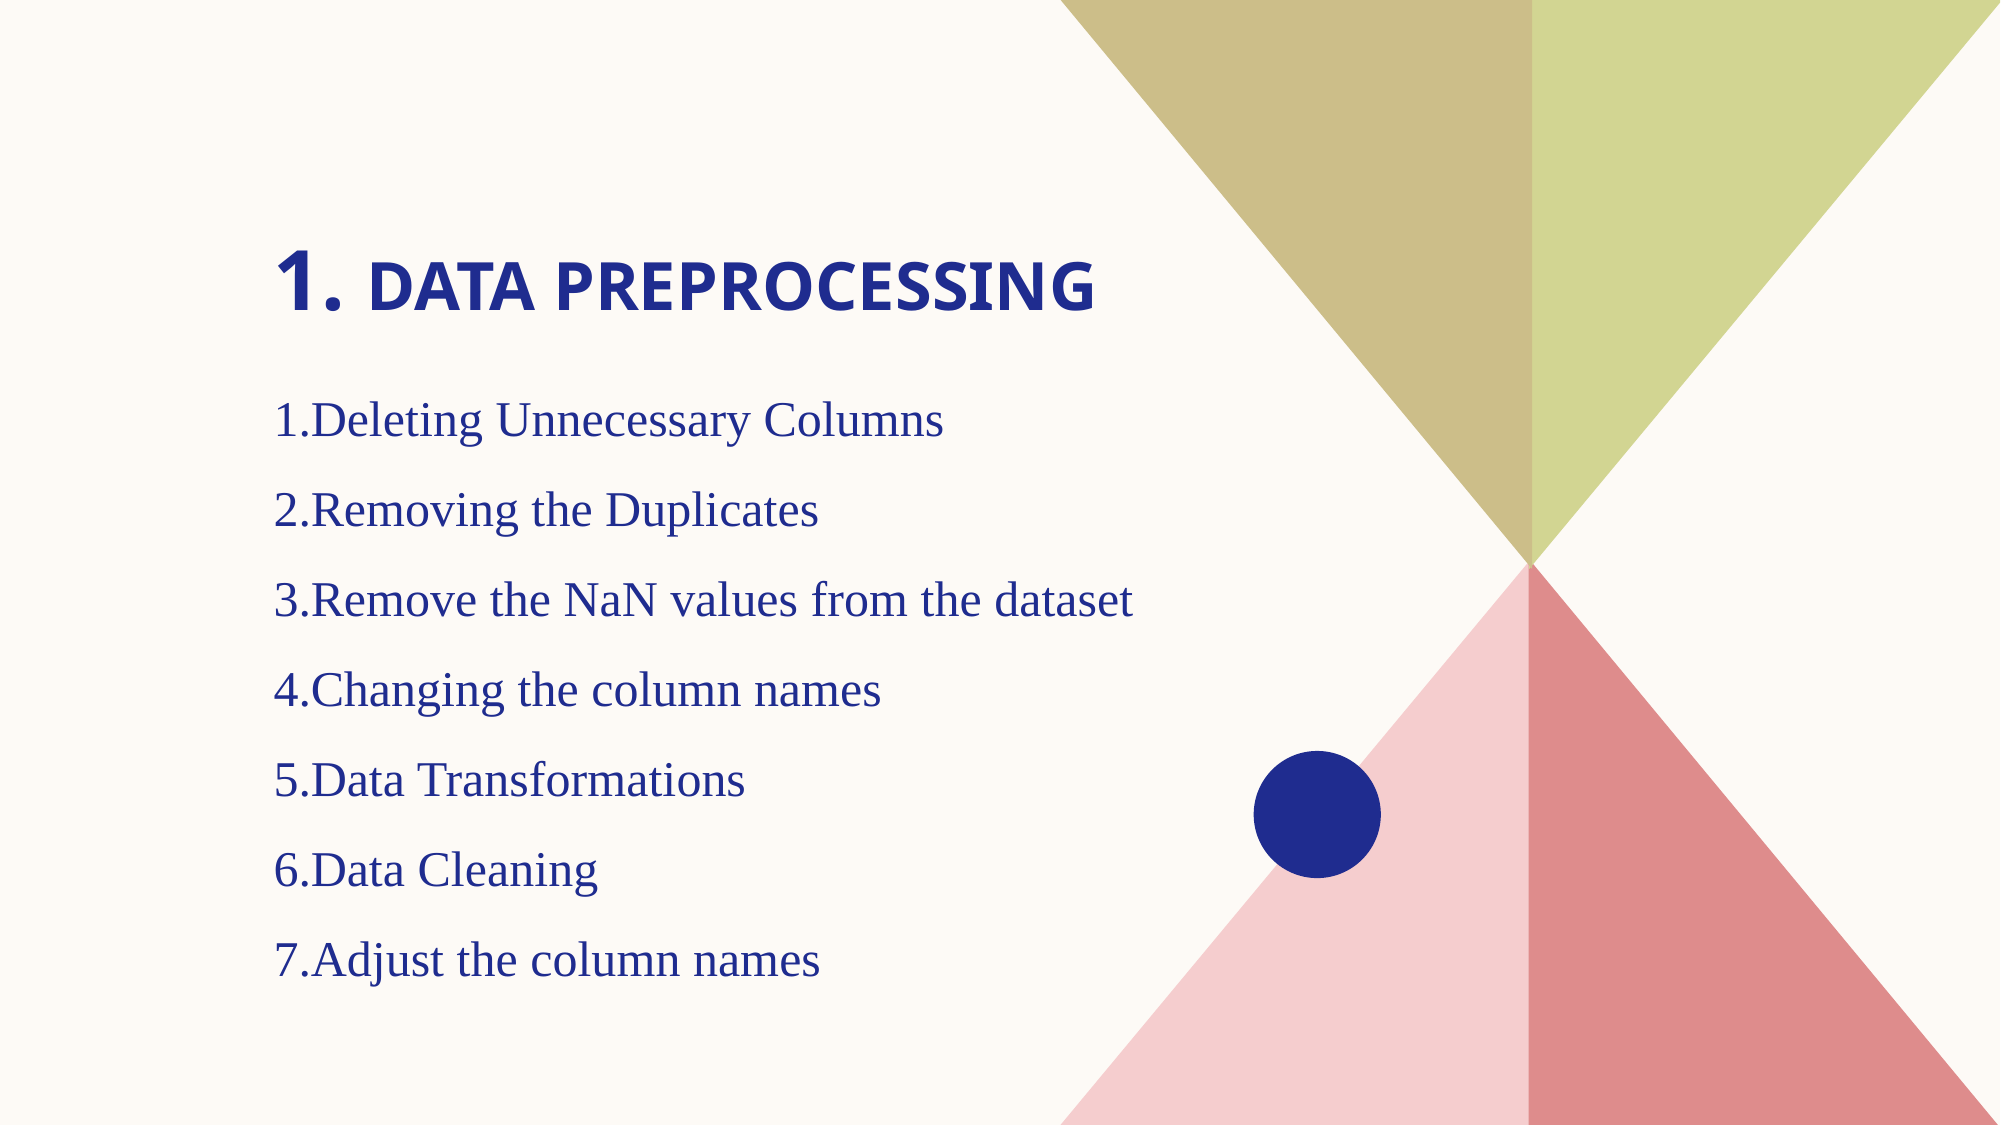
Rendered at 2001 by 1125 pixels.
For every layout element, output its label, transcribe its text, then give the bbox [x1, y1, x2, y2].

list Deleting Unnecessary Columns Removing the Duplicates Remove the NaN values from the dataset Changing the column names Data Transformations Data Cleaning Adjust the column names [258, 348, 1193, 946]
title 1. Data preprocessing [258, 219, 1454, 346]
